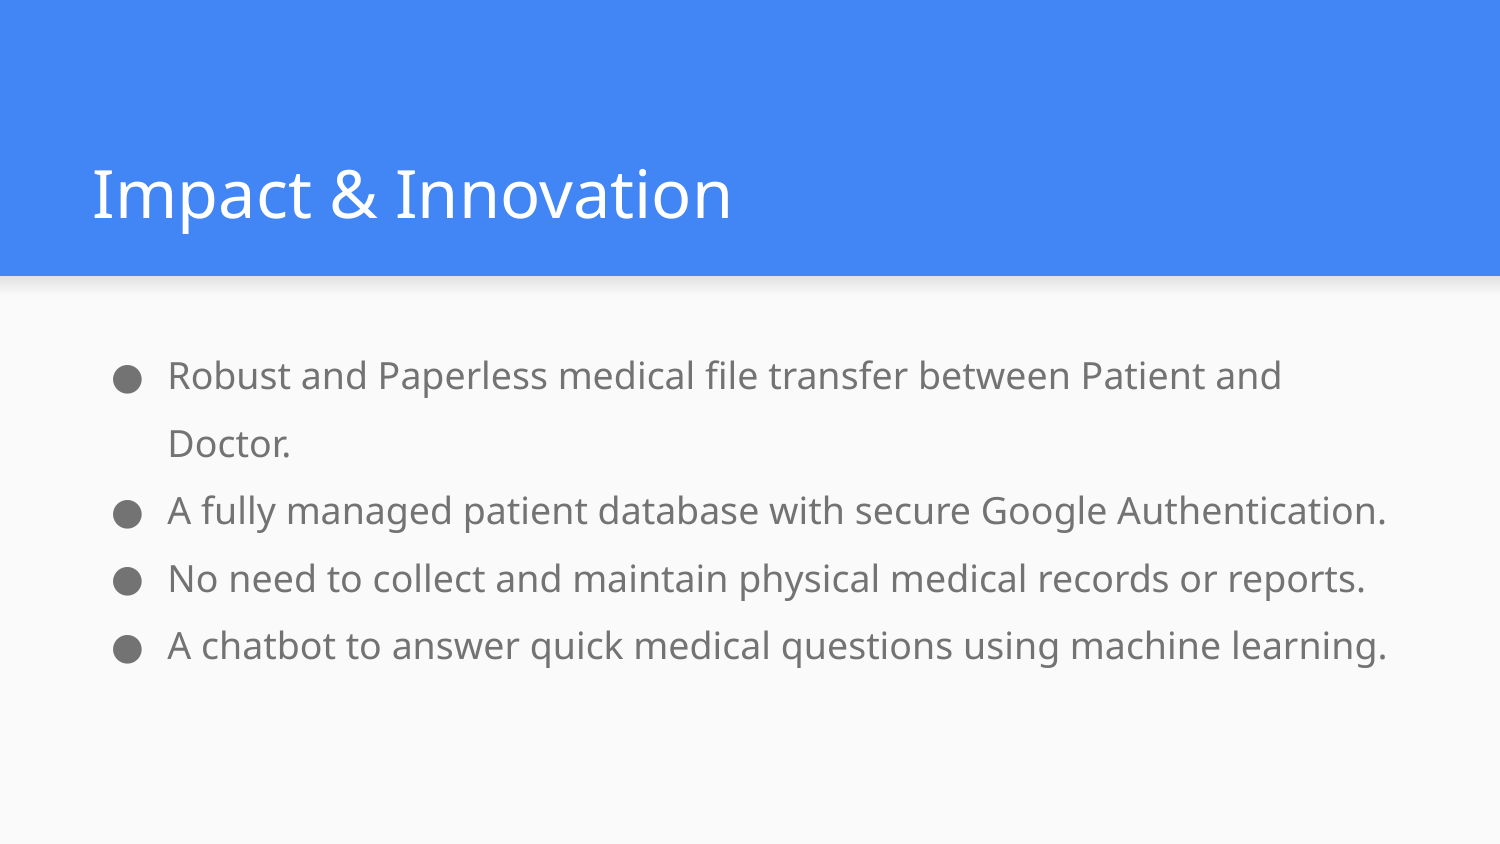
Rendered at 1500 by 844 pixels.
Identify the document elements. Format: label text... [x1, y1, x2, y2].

list Robust and Paperless medical file transfer between Patient and Doctor. A fully managed patient database with secure Google Authentication. No need to collect and maintain physical medical records or reports. A chatbot to answer quick medical questions using machine learning. [77, 314, 1427, 760]
title Impact & Innovation [77, 121, 1427, 248]
